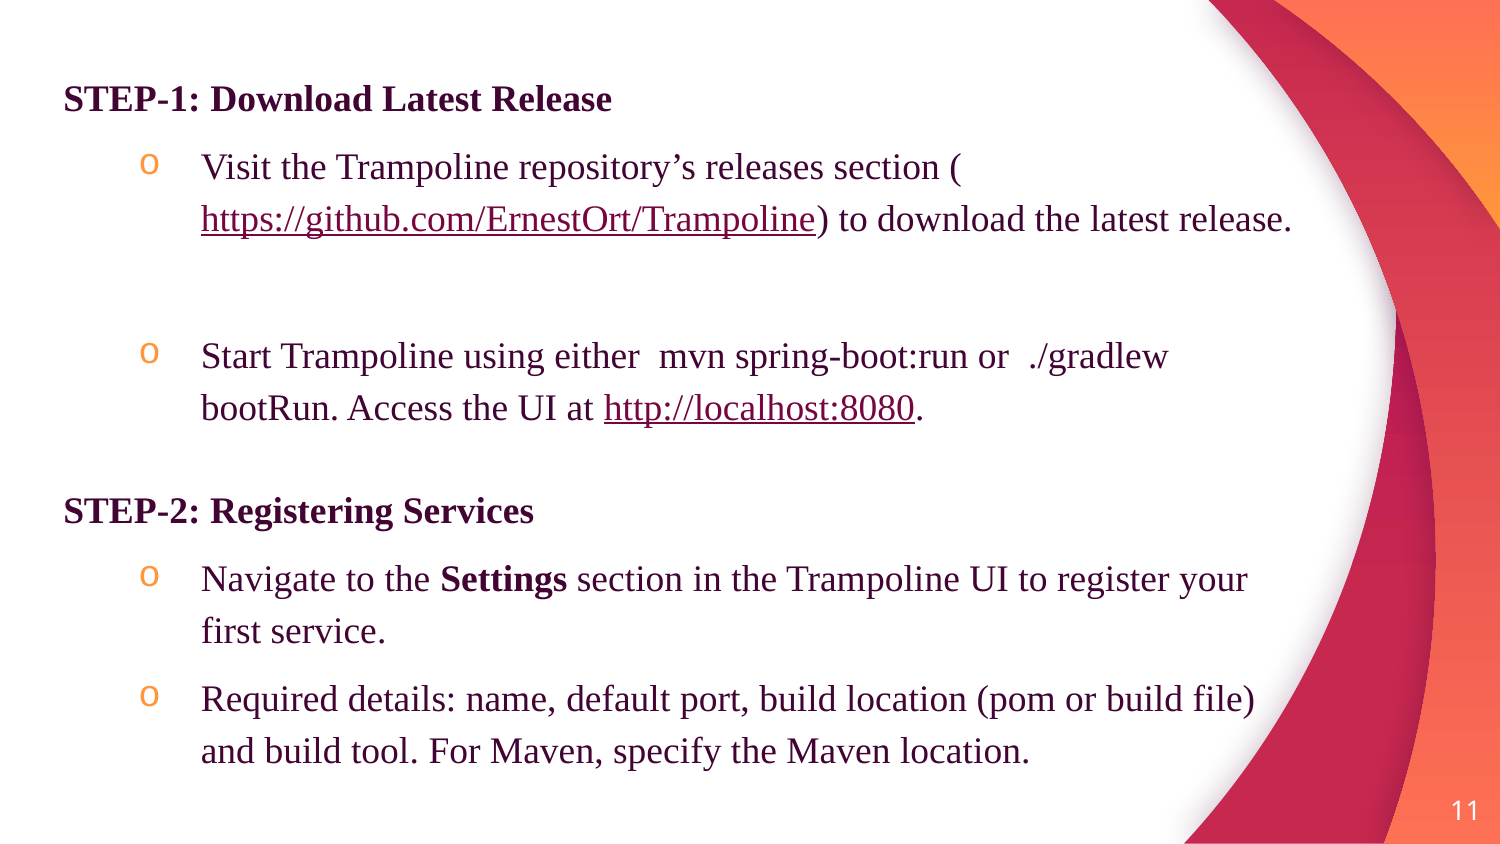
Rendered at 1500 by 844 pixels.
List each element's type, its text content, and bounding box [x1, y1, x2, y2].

list STEP-1: Download Latest Release Visit the Trampoline repository’s releases section (https://github.com/ErnestOrt/Trampoline) to download the latest release. Start Trampoline using either mvn spring-boot:run or ./gradlew bootRun. Access the UI at http://localhost:8080. STEP-2: Registering Services Navigate to the Settings section in the Trampoline UI to register your first service. Required details: name, default port, build location (pom or build file) and build tool. For Maven, specify the Maven location. [50, 67, 1316, 745]
slide_number 11 [1391, 779, 1482, 844]
